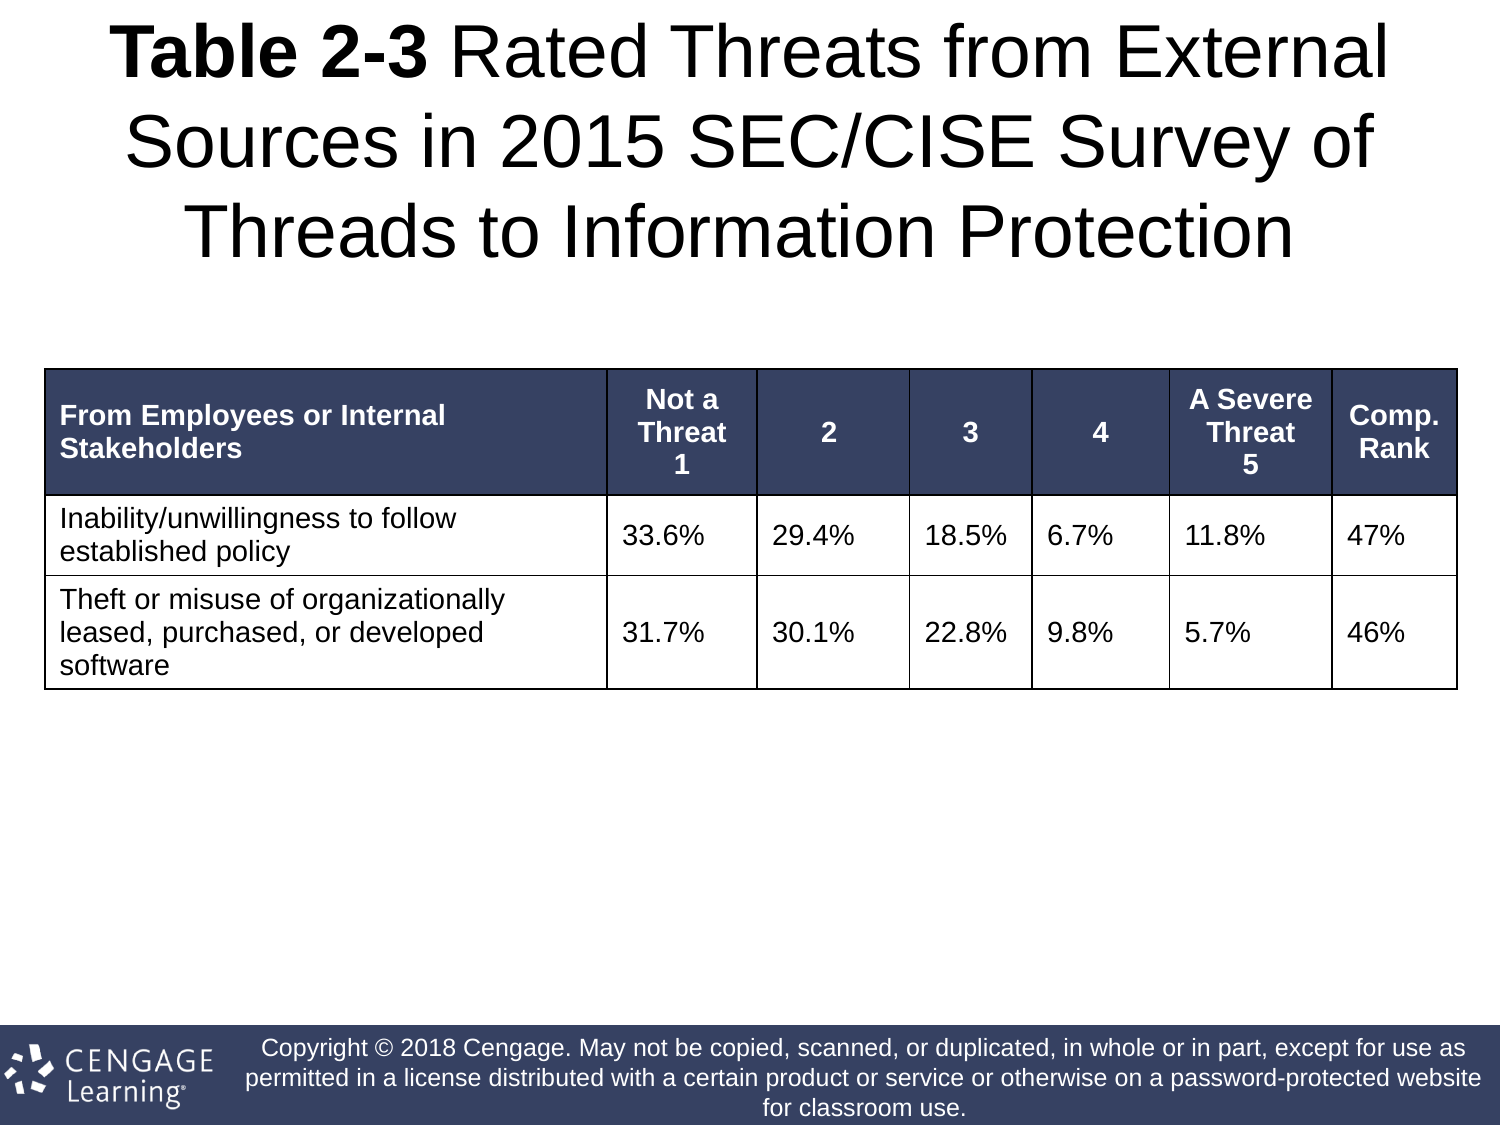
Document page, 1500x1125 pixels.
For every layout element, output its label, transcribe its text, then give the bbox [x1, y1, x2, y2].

table_cell 31.7% [608, 576, 756, 688]
table_header Not a Threat 1 [608, 370, 756, 494]
table_cell 18.5% [910, 496, 1031, 575]
table_header 3 [910, 370, 1031, 494]
table_cell Theft or misuse of organizationally leased, purchased, or developed software [46, 576, 606, 688]
table_cell 6.7% [1033, 496, 1169, 575]
table_cell Inability/unwillingness to follow established policy [46, 496, 606, 575]
table_cell 47% [1333, 496, 1456, 575]
table_cell 5.7% [1170, 576, 1331, 688]
table_cell 33.6% [608, 496, 756, 575]
table_cell 46% [1333, 576, 1456, 688]
table_cell 22.8% [910, 576, 1031, 688]
table_header 2 [758, 370, 909, 494]
table_cell 9.8% [1033, 576, 1169, 688]
title Table 2-3 Rated Threats from External Sources in 2015 SEC/CISE Survey of Threads to Information Protection [0, 12, 1500, 263]
table_cell 29.4% [758, 496, 909, 575]
table_header Comp.Rank [1333, 370, 1456, 494]
table_header A Severe Threat 5 [1170, 370, 1331, 494]
table_cell 30.1% [758, 576, 909, 688]
table_cell 11.8% [1170, 496, 1331, 575]
picture [0, 1040, 216, 1113]
table_header From Employees or Internal Stakeholders [46, 370, 606, 494]
table_header 4 [1033, 370, 1169, 494]
